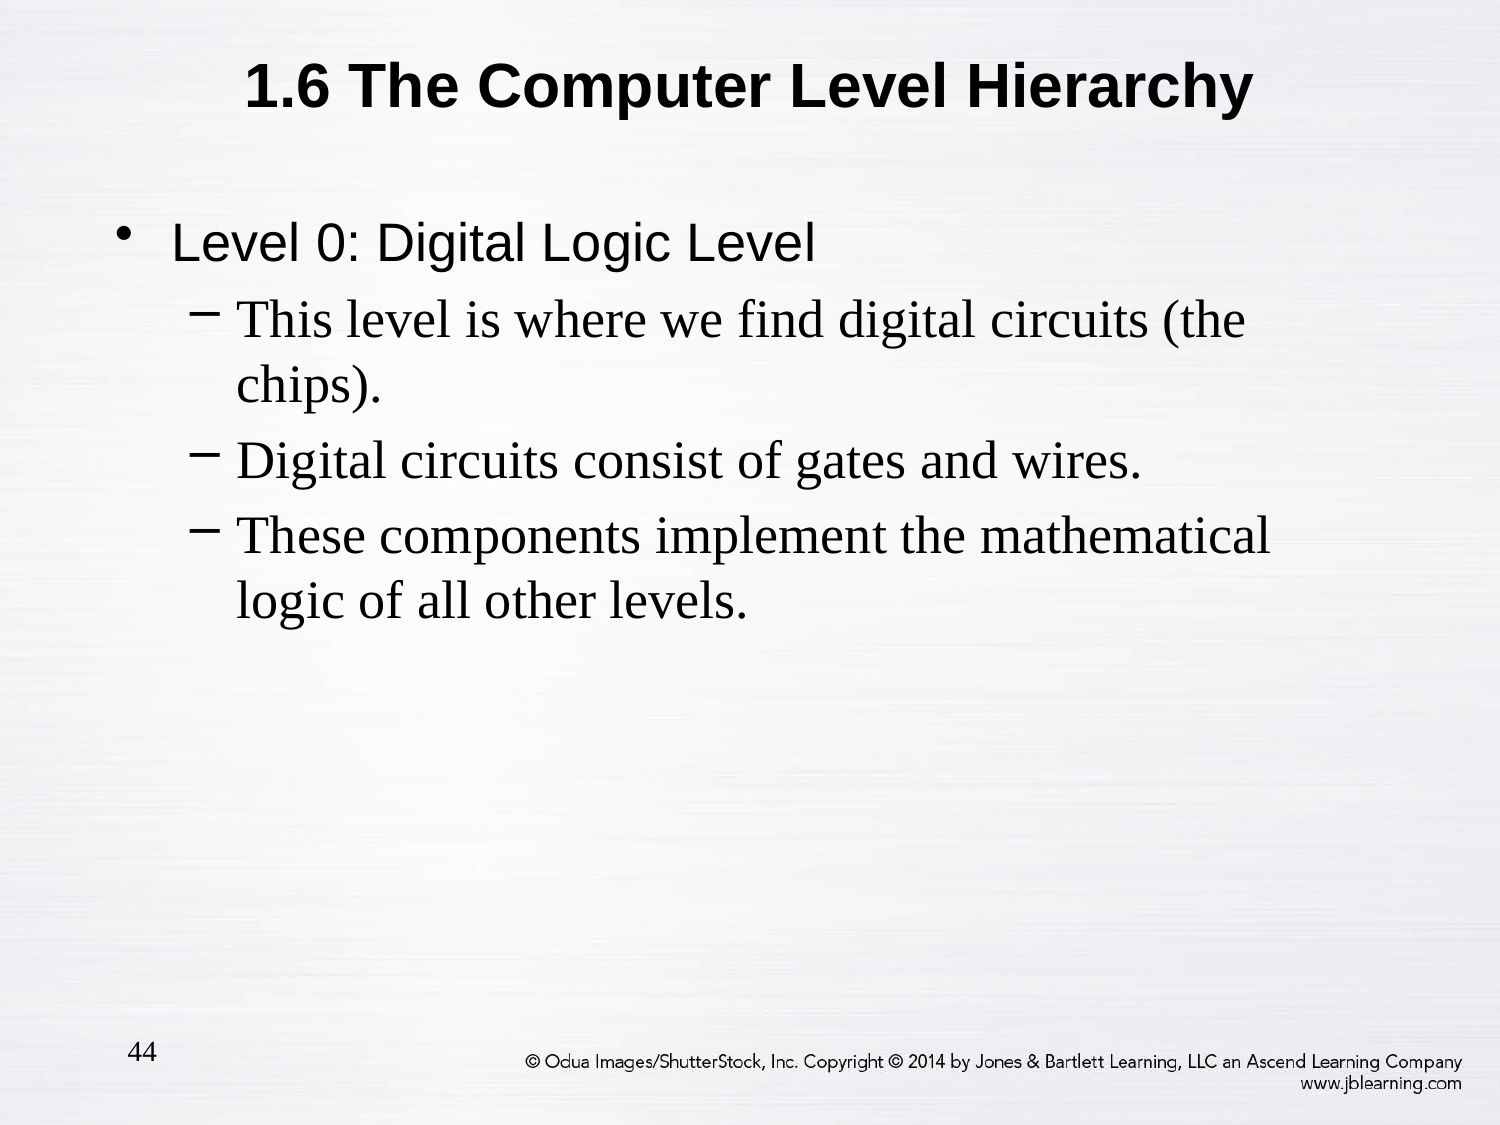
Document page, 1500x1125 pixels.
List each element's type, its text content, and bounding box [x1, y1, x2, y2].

picture [0, 0, 1500, 1125]
slide_number 44 [112, 1025, 425, 1100]
list Level 0: Digital Logic Level This level is where we find digital circuits (the chips). Digital circuits consist of gates and wires. These components implement the mathematical logic of all other levels. [99, 200, 1325, 688]
title 1.6 The Computer Level Hierarchy [218, 37, 1282, 128]
